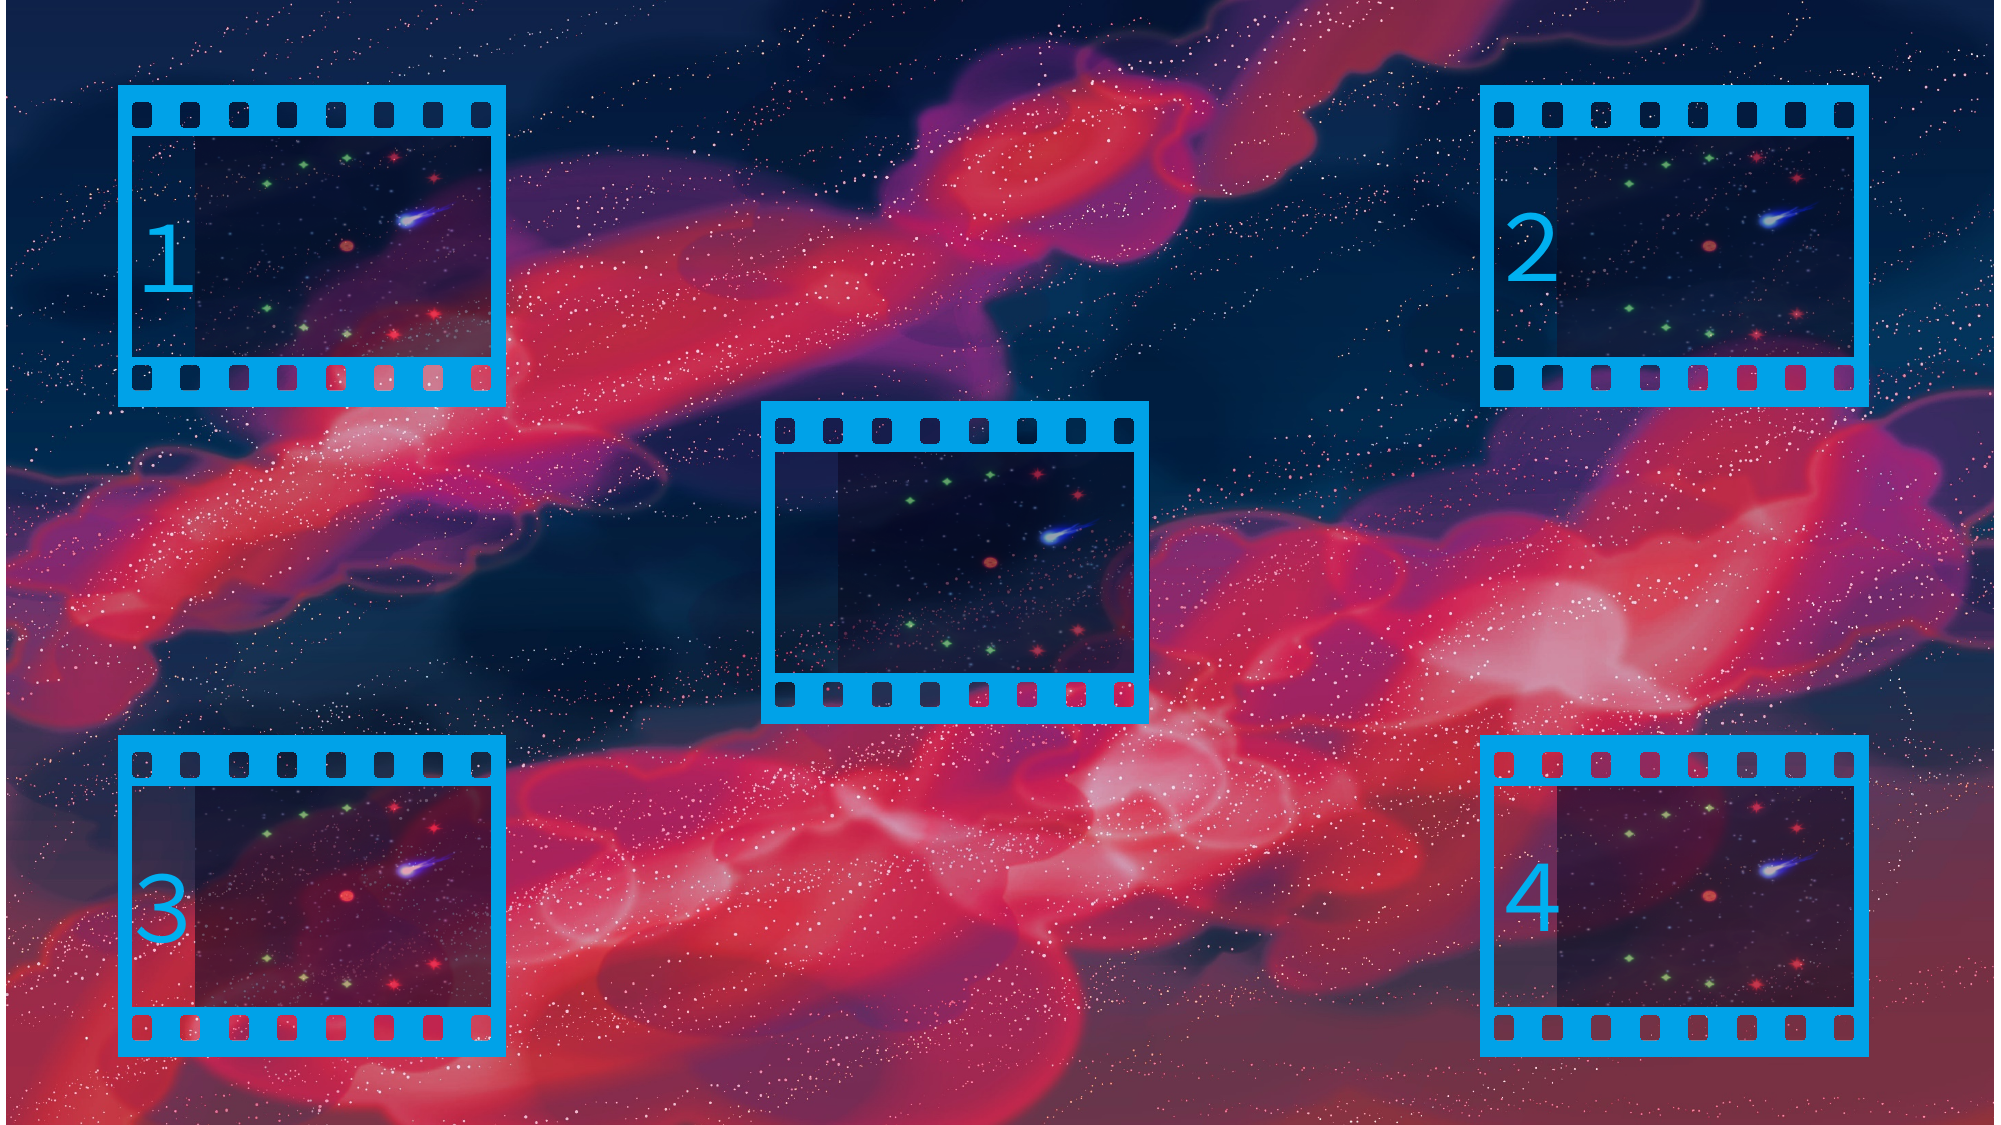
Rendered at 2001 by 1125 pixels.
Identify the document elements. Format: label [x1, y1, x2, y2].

text_box [1480, 735, 1869, 1057]
text_box [761, 401, 1150, 724]
text_box [118, 735, 506, 1057]
text_box [1480, 85, 1869, 407]
picture [6, 0, 1994, 1125]
text_box [118, 85, 506, 407]
